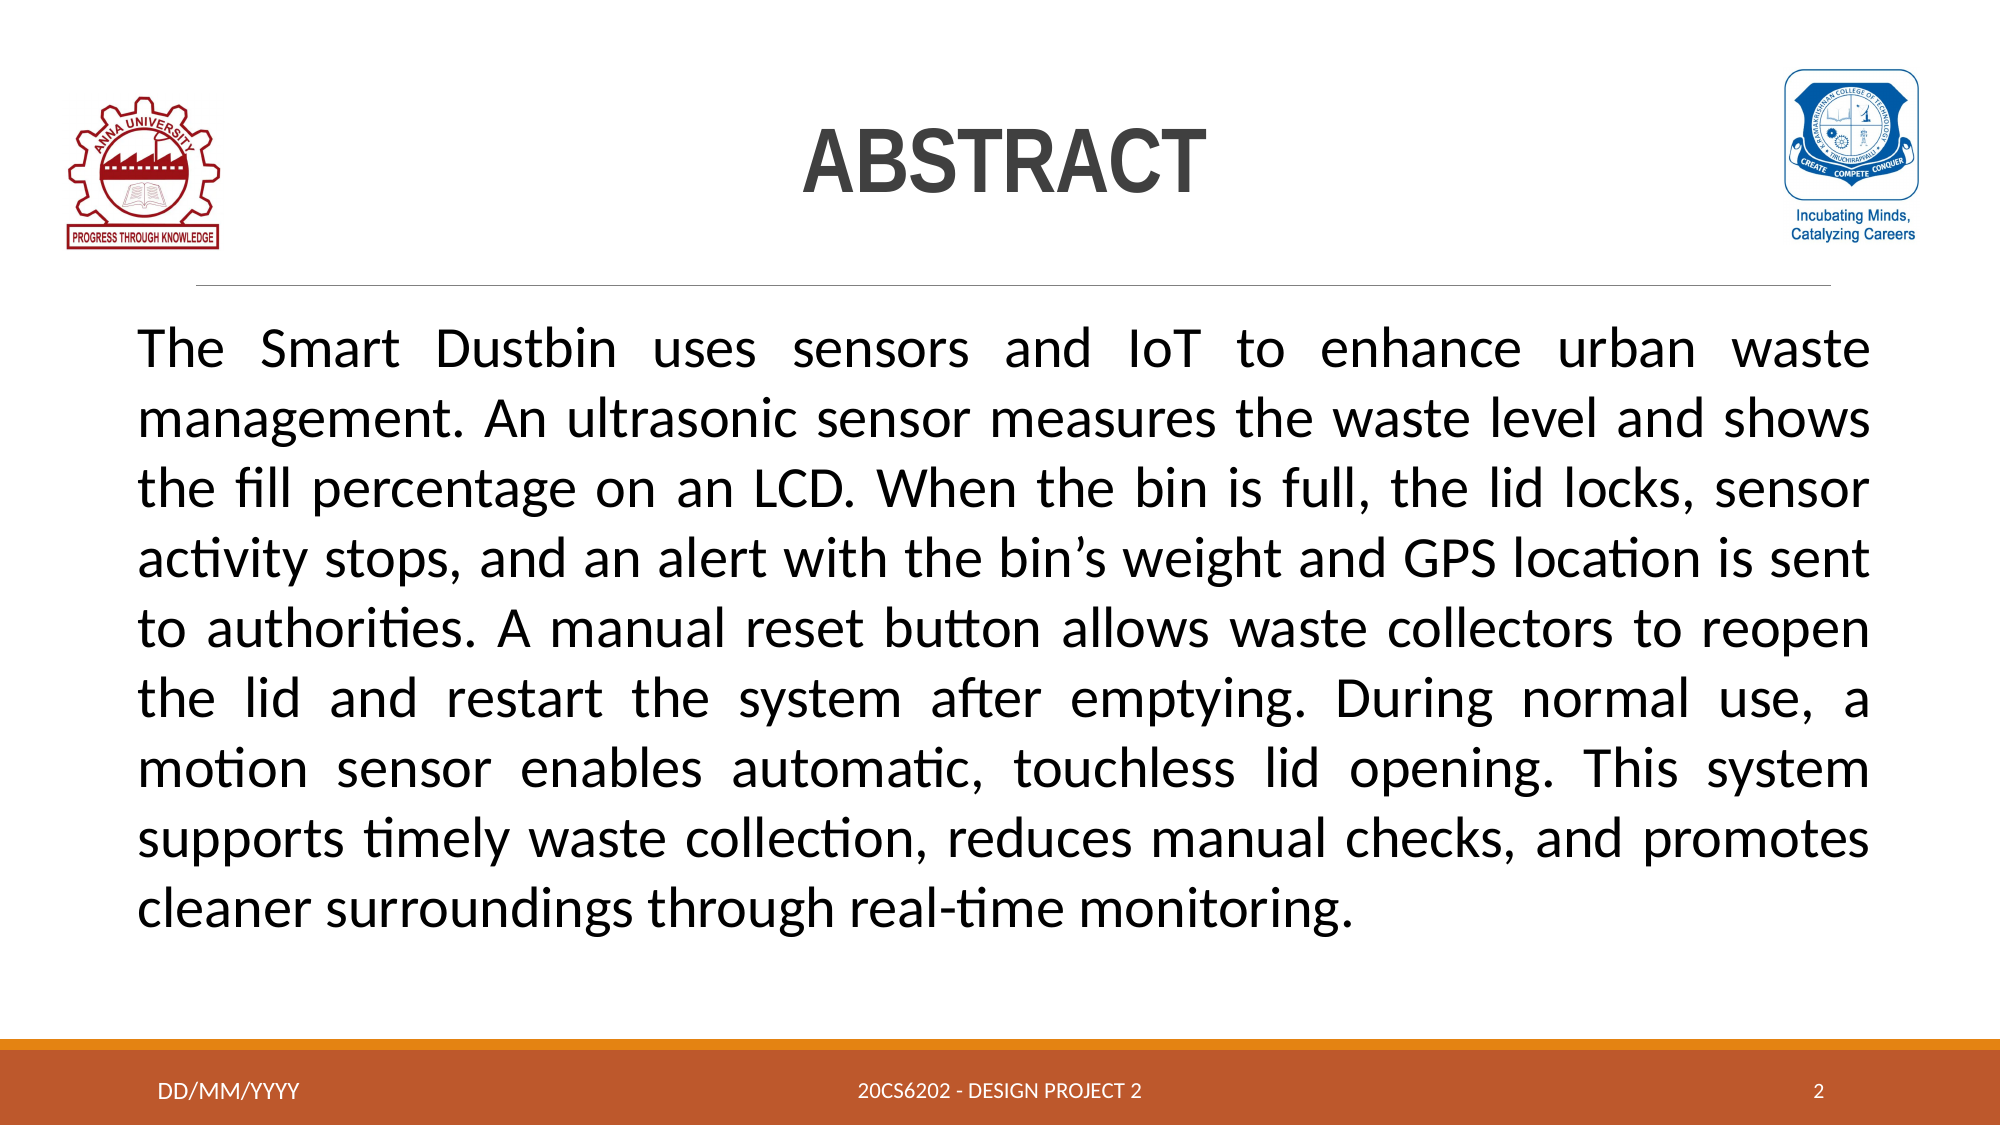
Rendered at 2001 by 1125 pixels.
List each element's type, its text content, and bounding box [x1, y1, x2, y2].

footer 20CS6202 - DESIGN PROJECT 2 [604, 1059, 1396, 1120]
title ABSTRACT [180, 47, 1830, 285]
picture [62, 93, 224, 251]
text_box DD/MM/YYYY [142, 1066, 532, 1112]
slide_number 2 [1624, 1059, 1840, 1120]
picture [1782, 67, 1921, 246]
text_box The Smart Dustbin uses sensors and IoT to enhance urban waste management. An ultrasonic sensor measures the waste level and shows the fill percentage on an LCD. When the bin is full, the lid locks, sensor activity stops, and an alert with the bin’s weight and GPS location is sent to authorities. A manual reset button allows waste collectors to reopen the lid and restart the system after emptying. During normal use, a motion sensor enables automatic, touchless lid opening. This system supports timely waste collection, reduces manual checks, and promotes cleaner surroundings through real-time monitoring. [123, 301, 1887, 1028]
